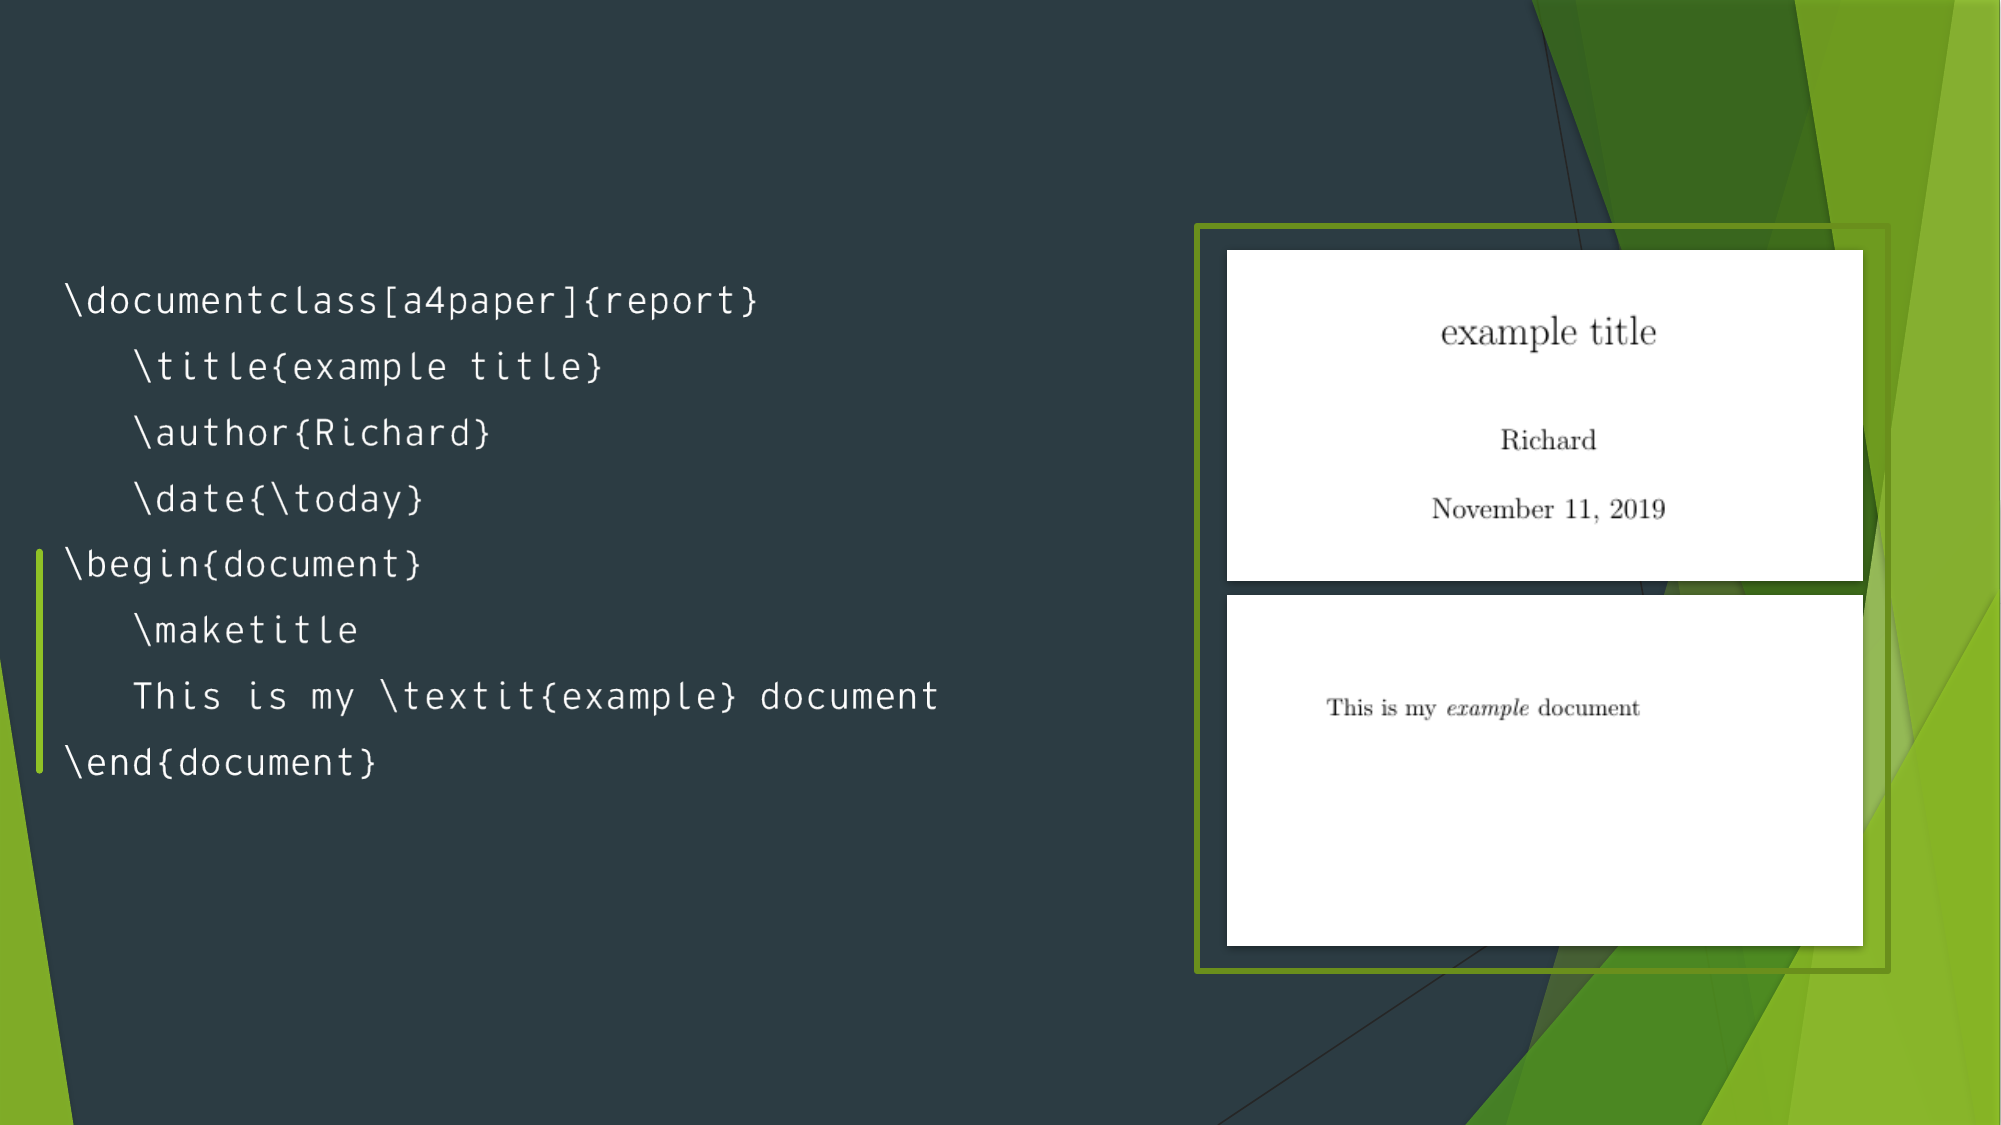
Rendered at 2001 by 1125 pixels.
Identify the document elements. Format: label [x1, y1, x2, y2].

text_box [1195, 224, 1889, 973]
picture [1241, 609, 1849, 932]
picture [38, 263, 964, 807]
picture [1241, 263, 1849, 567]
